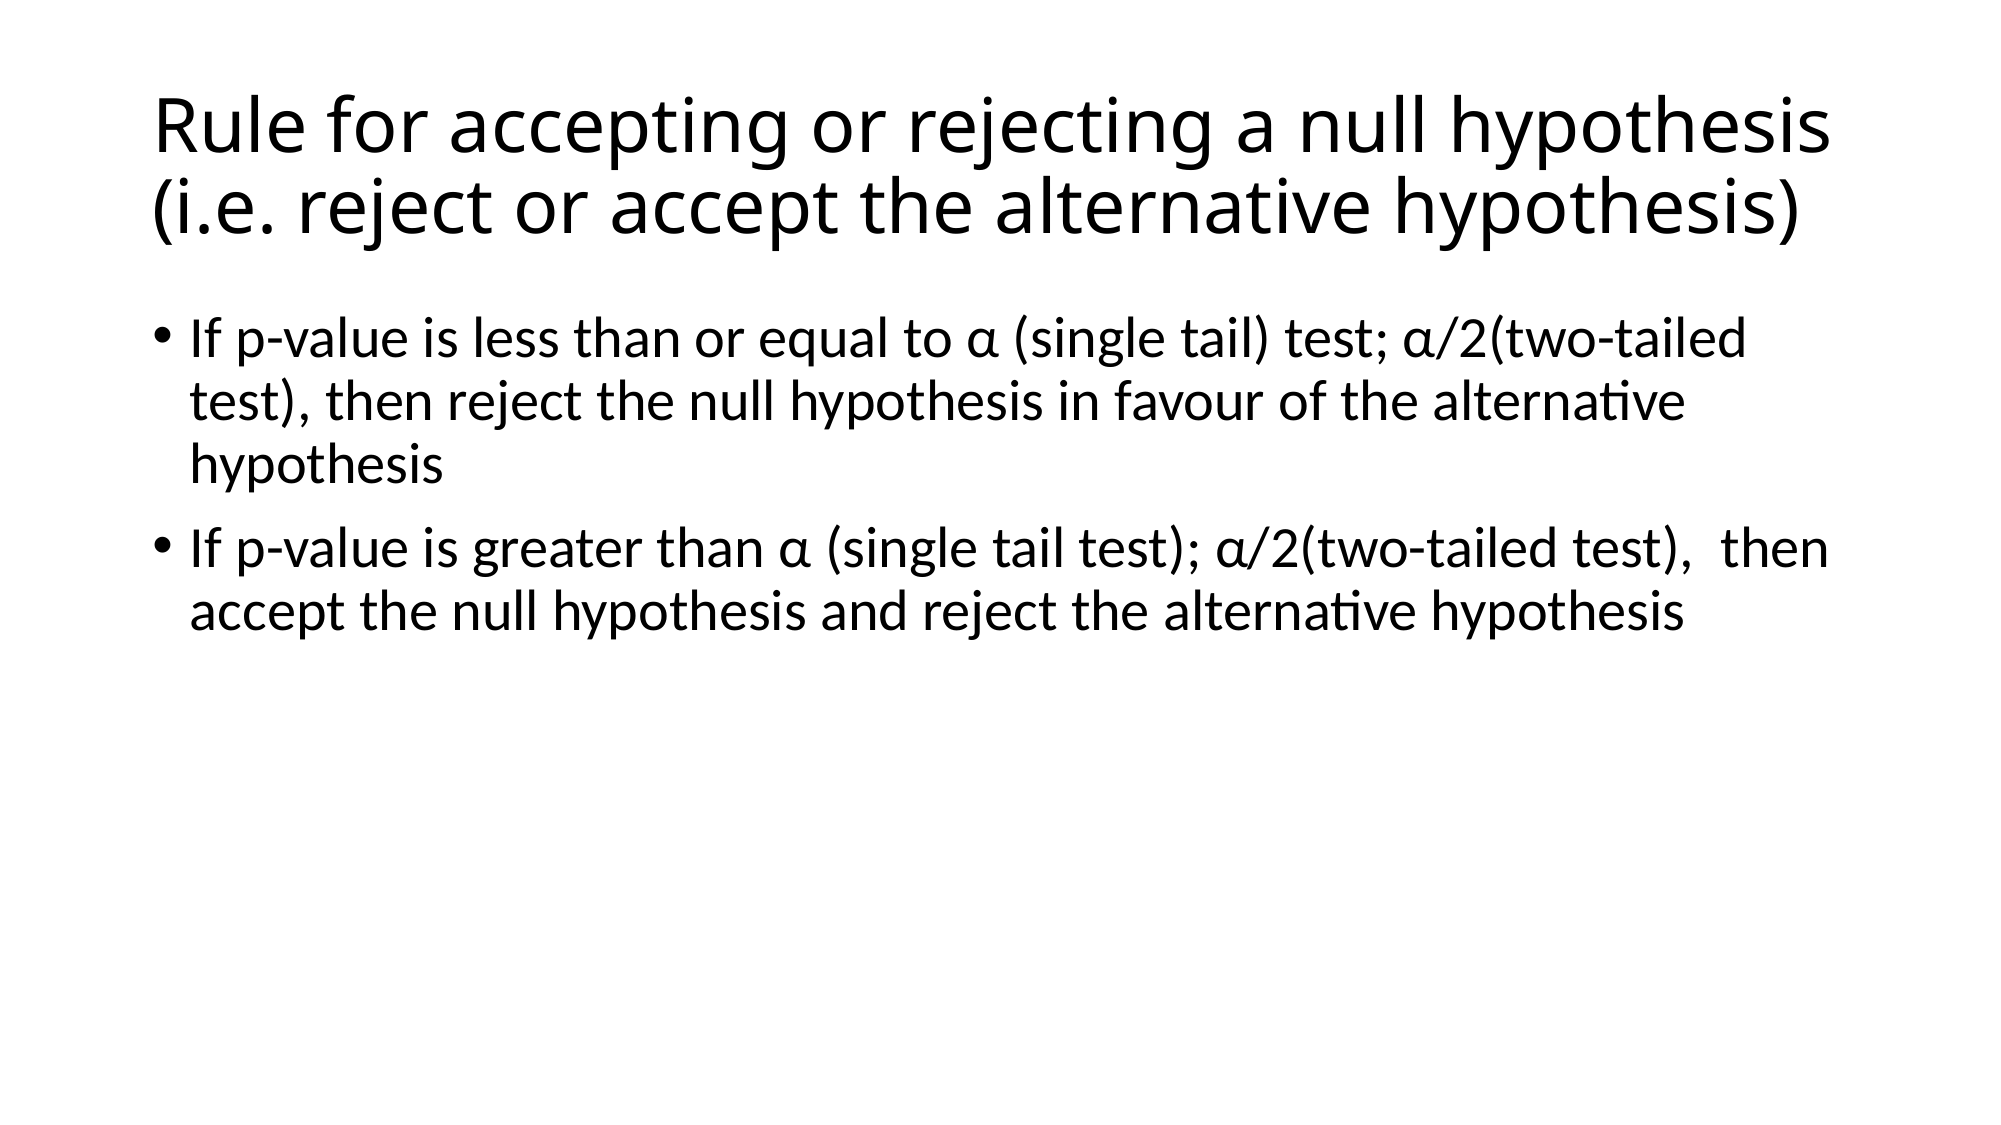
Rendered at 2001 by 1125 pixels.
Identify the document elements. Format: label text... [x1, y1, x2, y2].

title Rule for accepting or rejecting a null hypothesis (i.e. reject or accept the alternative hypothesis) [137, 59, 1863, 278]
list If p-value is less than or equal to α (single tail) test; α/2(two-tailed test), then reject the null hypothesis in favour of the alternative hypothesis If p-value is greater than α (single tail test); α/2(two-tailed test), then accept the null hypothesis and reject the alternative hypothesis [137, 299, 1863, 1014]
